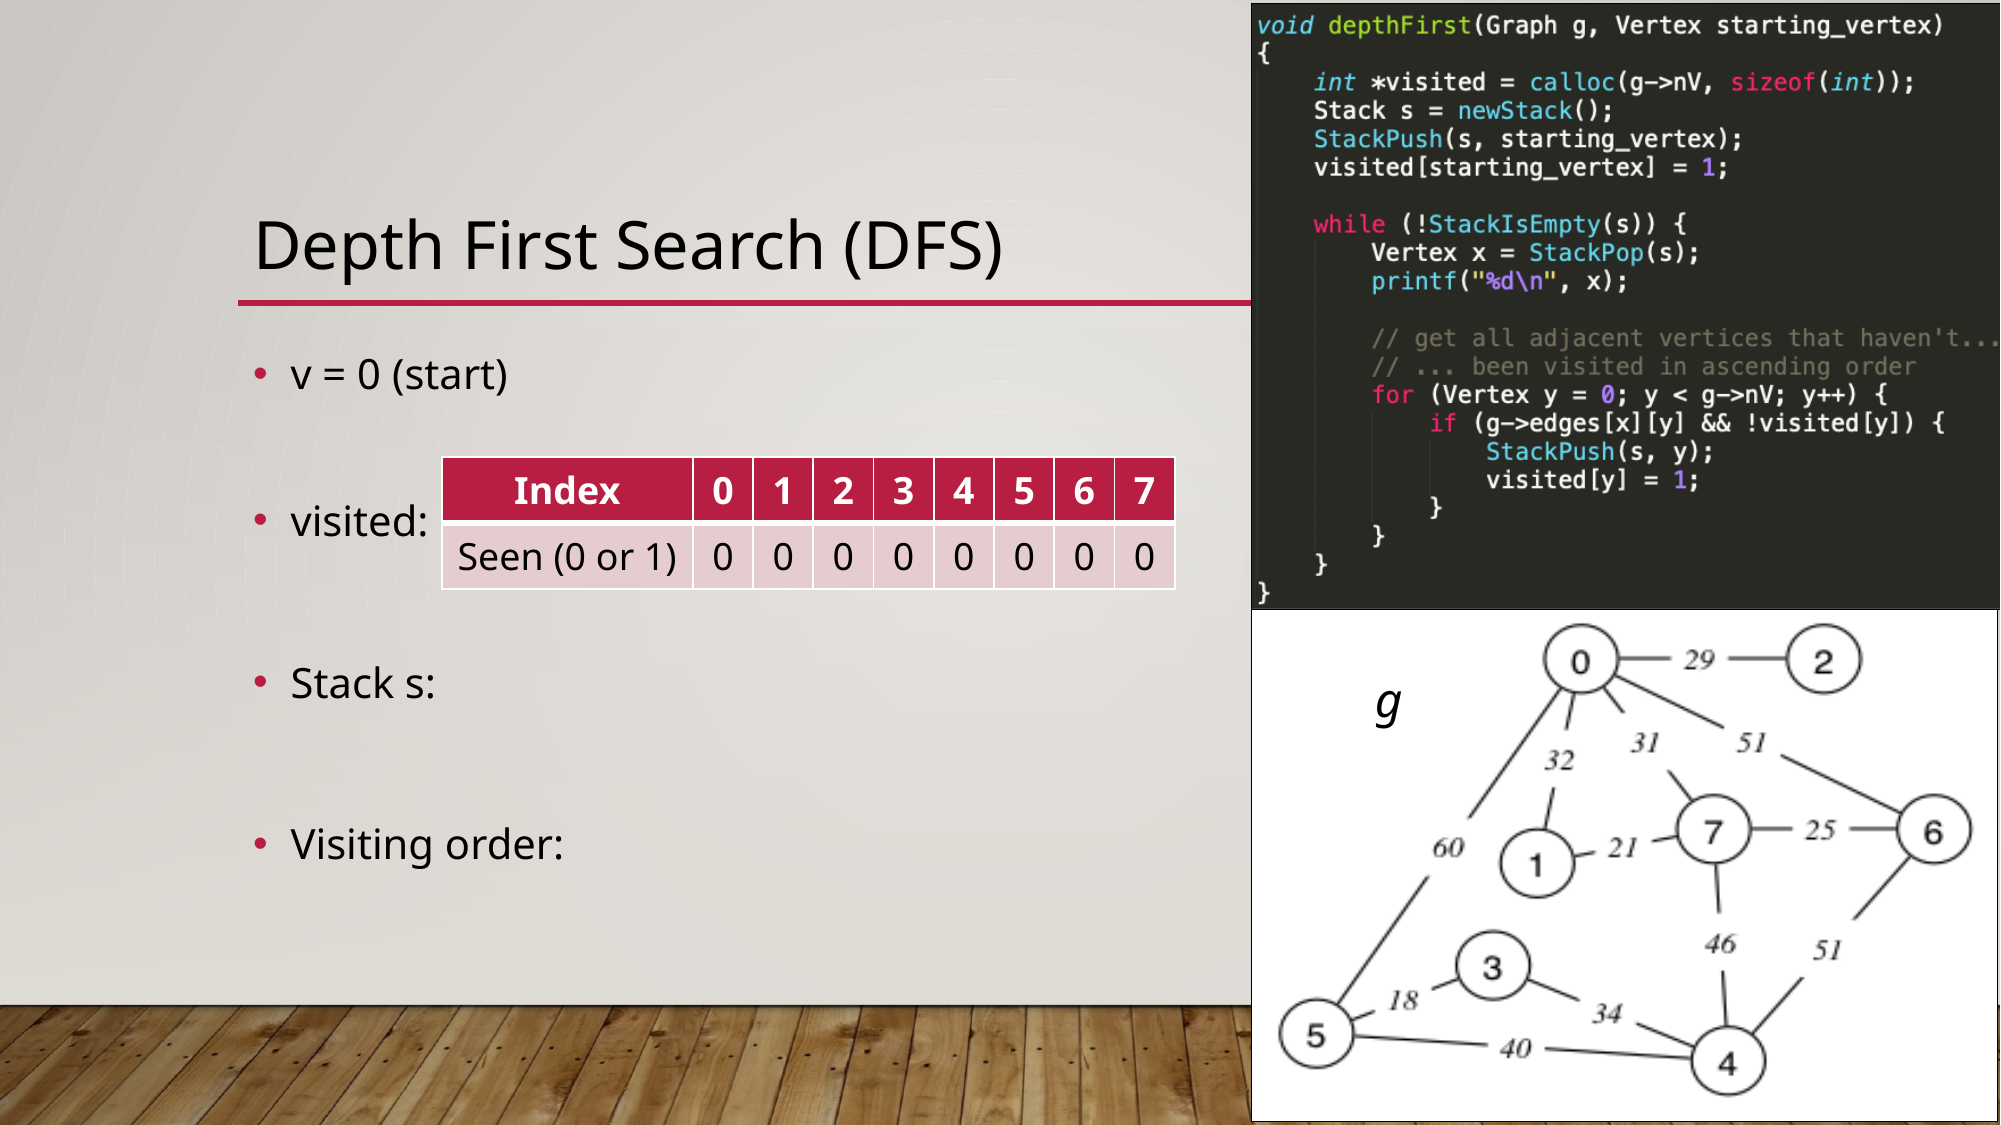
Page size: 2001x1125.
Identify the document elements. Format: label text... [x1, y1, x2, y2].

table_header Index [443, 458, 692, 520]
table_header 7 [1115, 458, 1174, 520]
table_header 4 [935, 458, 993, 520]
table_cell 0 [1055, 526, 1114, 588]
table_cell 0 [754, 526, 812, 588]
table_cell 0 [995, 526, 1053, 588]
list v = 0 (start) visited: Stack s: Visiting order: [238, 330, 1240, 1020]
table_cell 0 [1115, 526, 1174, 588]
table_header 5 [995, 458, 1053, 520]
table_cell 0 [935, 526, 993, 588]
table_cell 0 [874, 526, 933, 588]
table_header 6 [1055, 458, 1114, 520]
title Depth First Search (DFS) [238, 204, 1251, 317]
picture [0, 3, 2000, 1125]
table_cell Seen (0 or 1) [443, 526, 692, 588]
table_header 2 [814, 458, 873, 520]
table_header 0 [694, 458, 752, 520]
table_header 3 [874, 458, 933, 520]
table_cell 0 [694, 526, 752, 588]
table_cell 0 [814, 526, 873, 588]
table_header 1 [754, 458, 812, 520]
